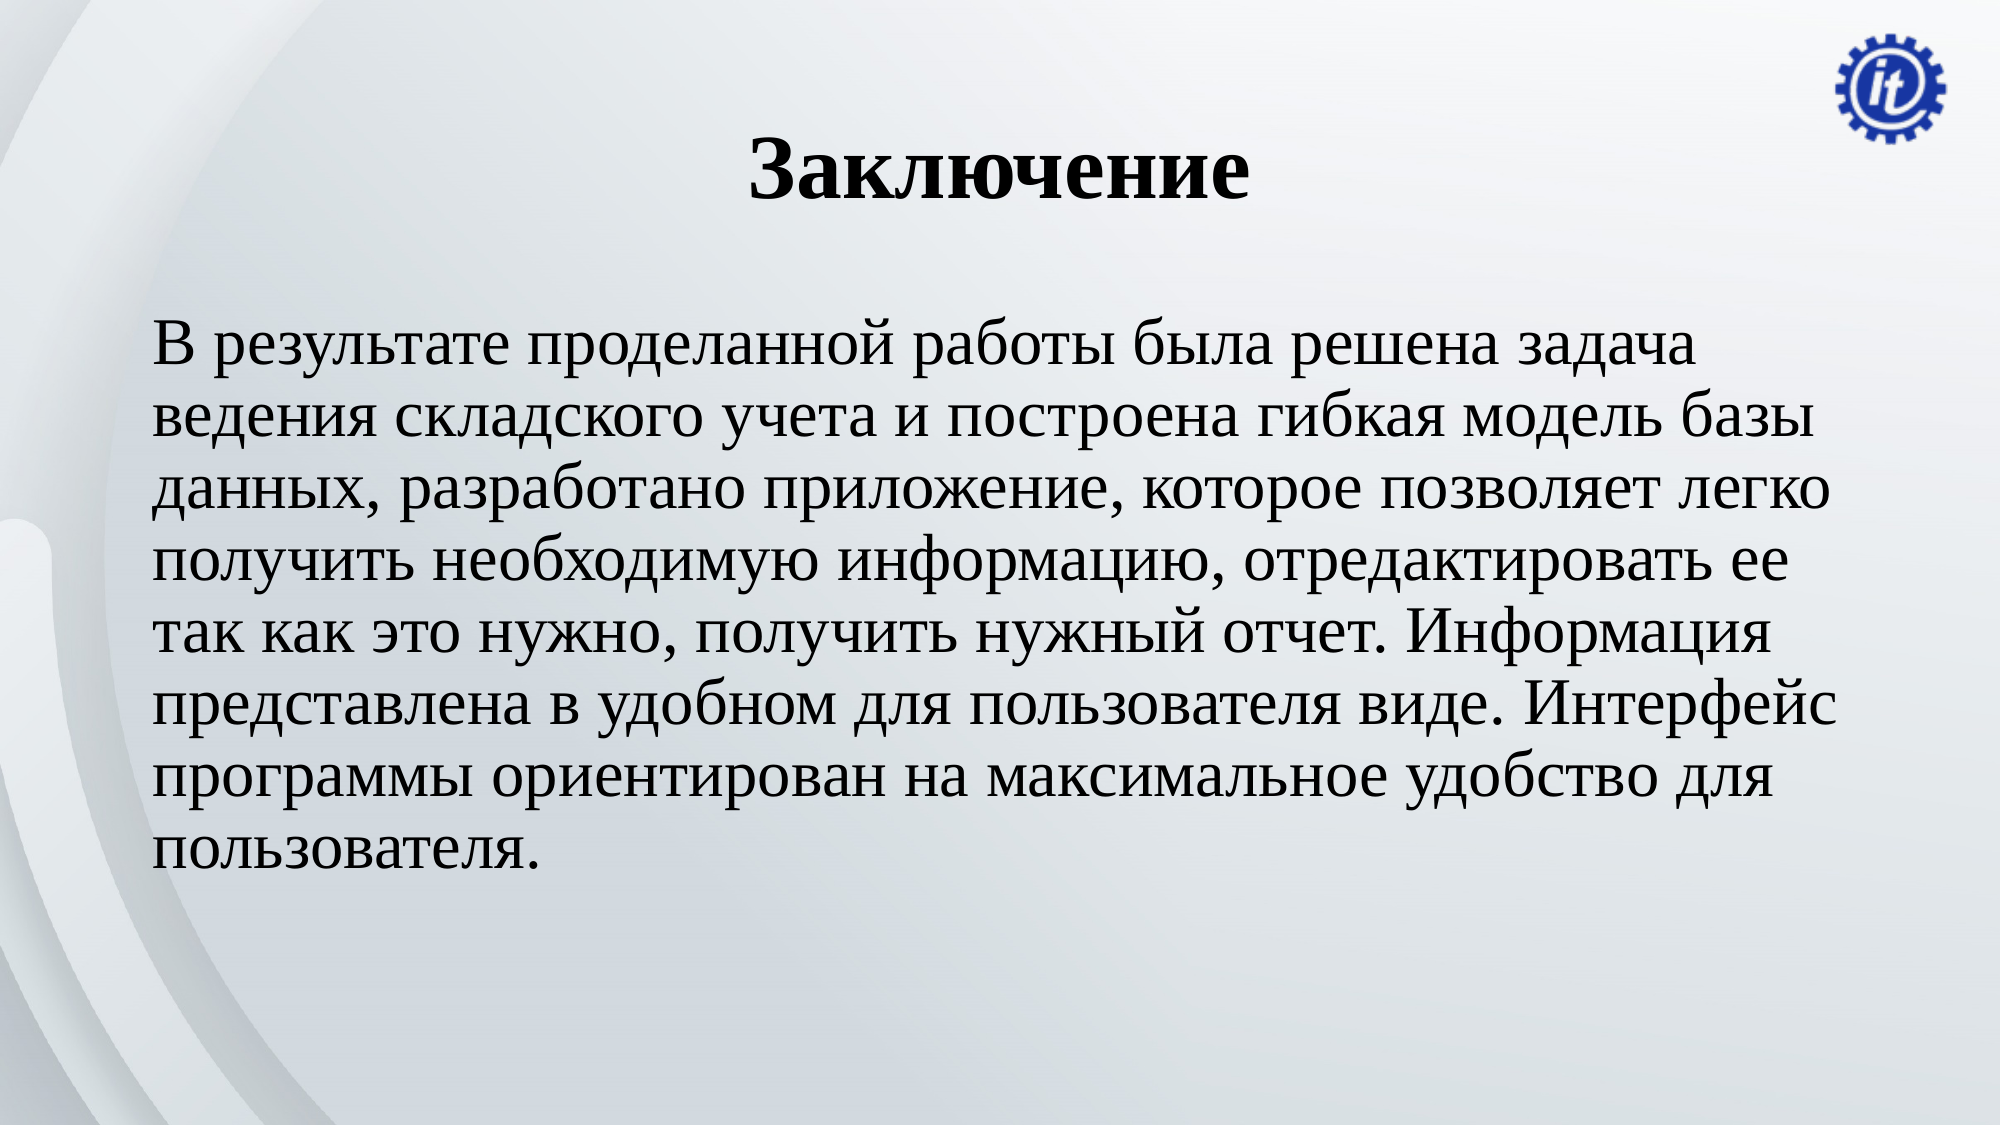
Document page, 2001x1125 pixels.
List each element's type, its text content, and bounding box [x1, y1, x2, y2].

title Заключение [137, 59, 1863, 278]
list В результате проделанной работы была решена задача ведения складского учета и построена гибкая модель базы данных, разработано приложение, которое позволяет легко получить необходимую информацию, отредактировать ее так как это нужно, получить нужный отчет. Информация представлена в удобном для пользователя виде. Интерфейс программы ориентирован на максимальное удобство для пользователя. [137, 299, 1863, 1014]
picture [0, 0, 2000, 1125]
